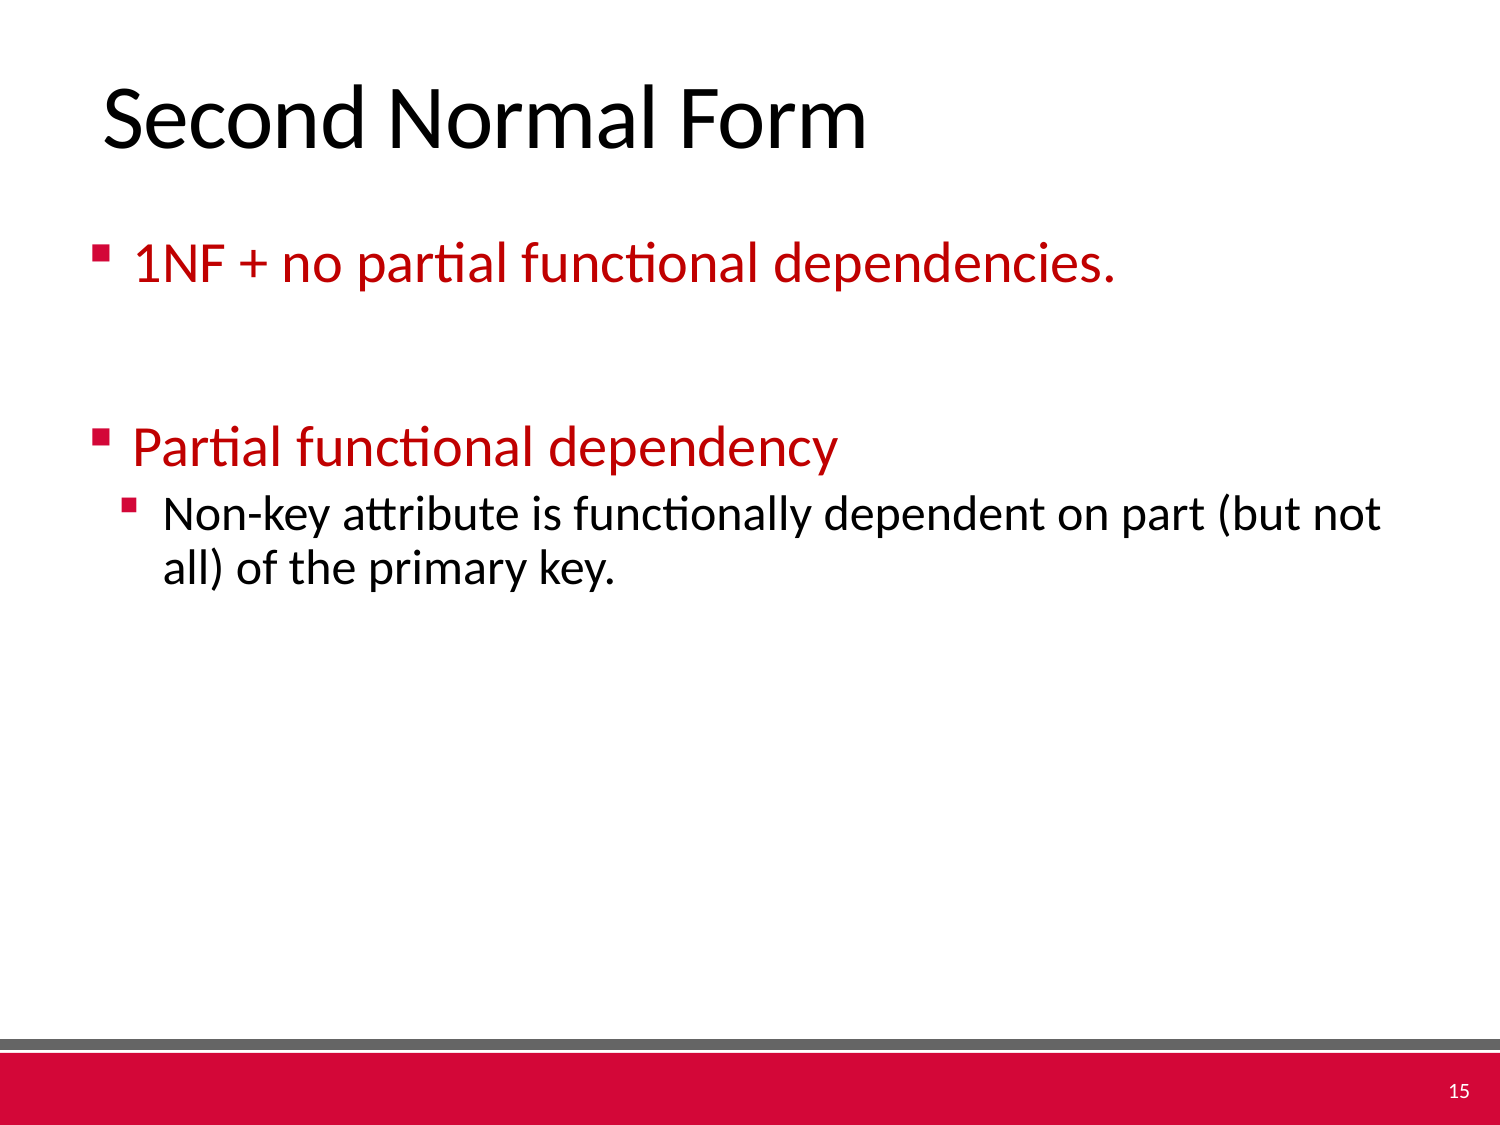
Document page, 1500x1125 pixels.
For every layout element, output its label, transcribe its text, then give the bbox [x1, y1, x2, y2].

slide_number 15 [1323, 1059, 1486, 1120]
title Second Normal Form [87, 24, 1363, 175]
list 1NF + no partial functional dependencies. Partial functional dependency Non-key attribute is functionally dependent on part (but not all) of the primary key. [87, 224, 1438, 913]
